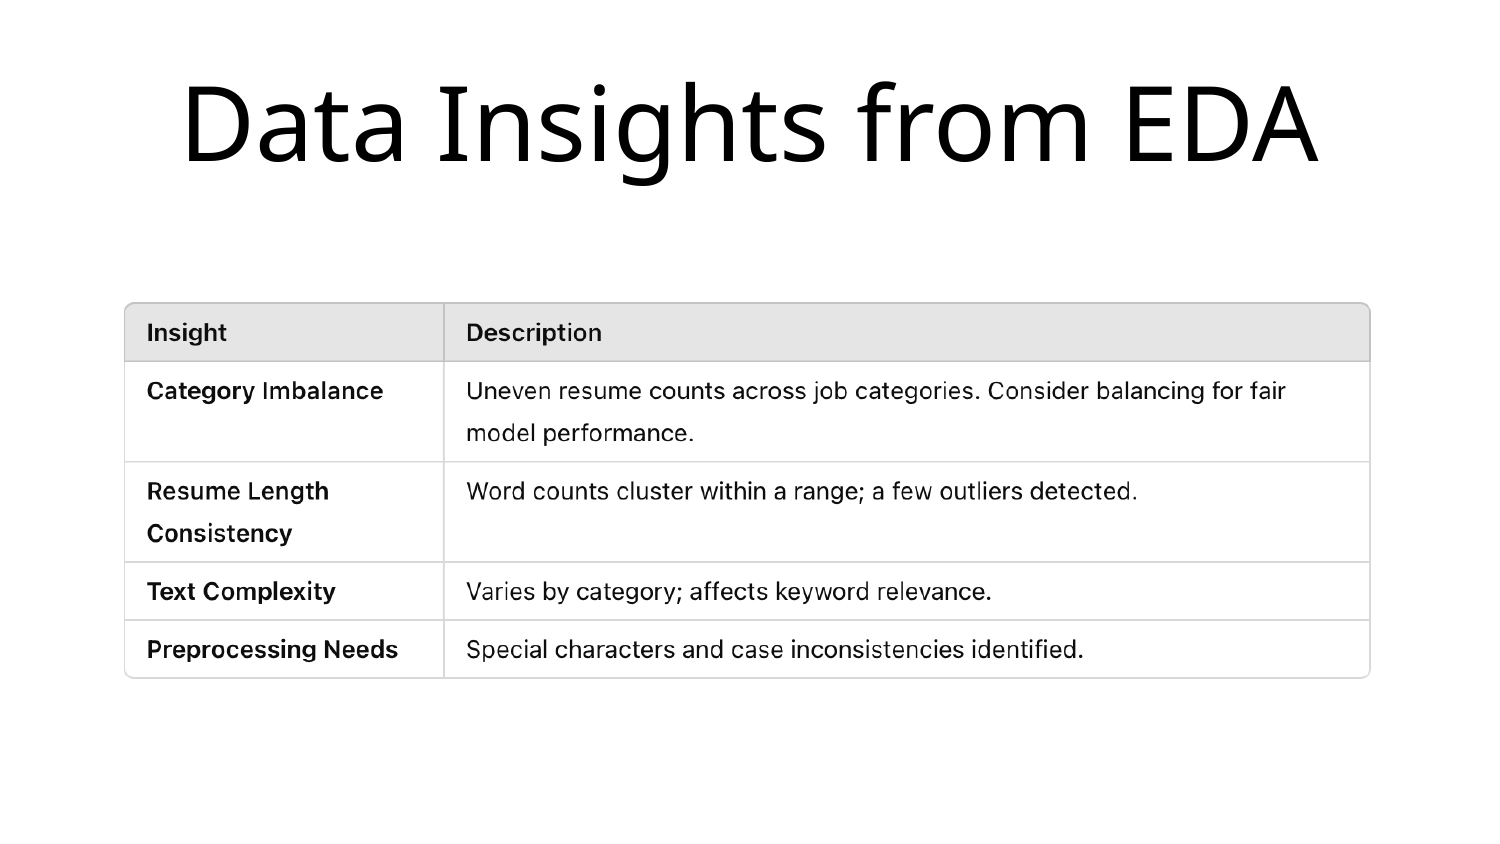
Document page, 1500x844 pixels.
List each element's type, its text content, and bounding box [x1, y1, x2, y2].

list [102, 287, 1398, 697]
title Data Insights from EDA [78, 51, 1421, 206]
